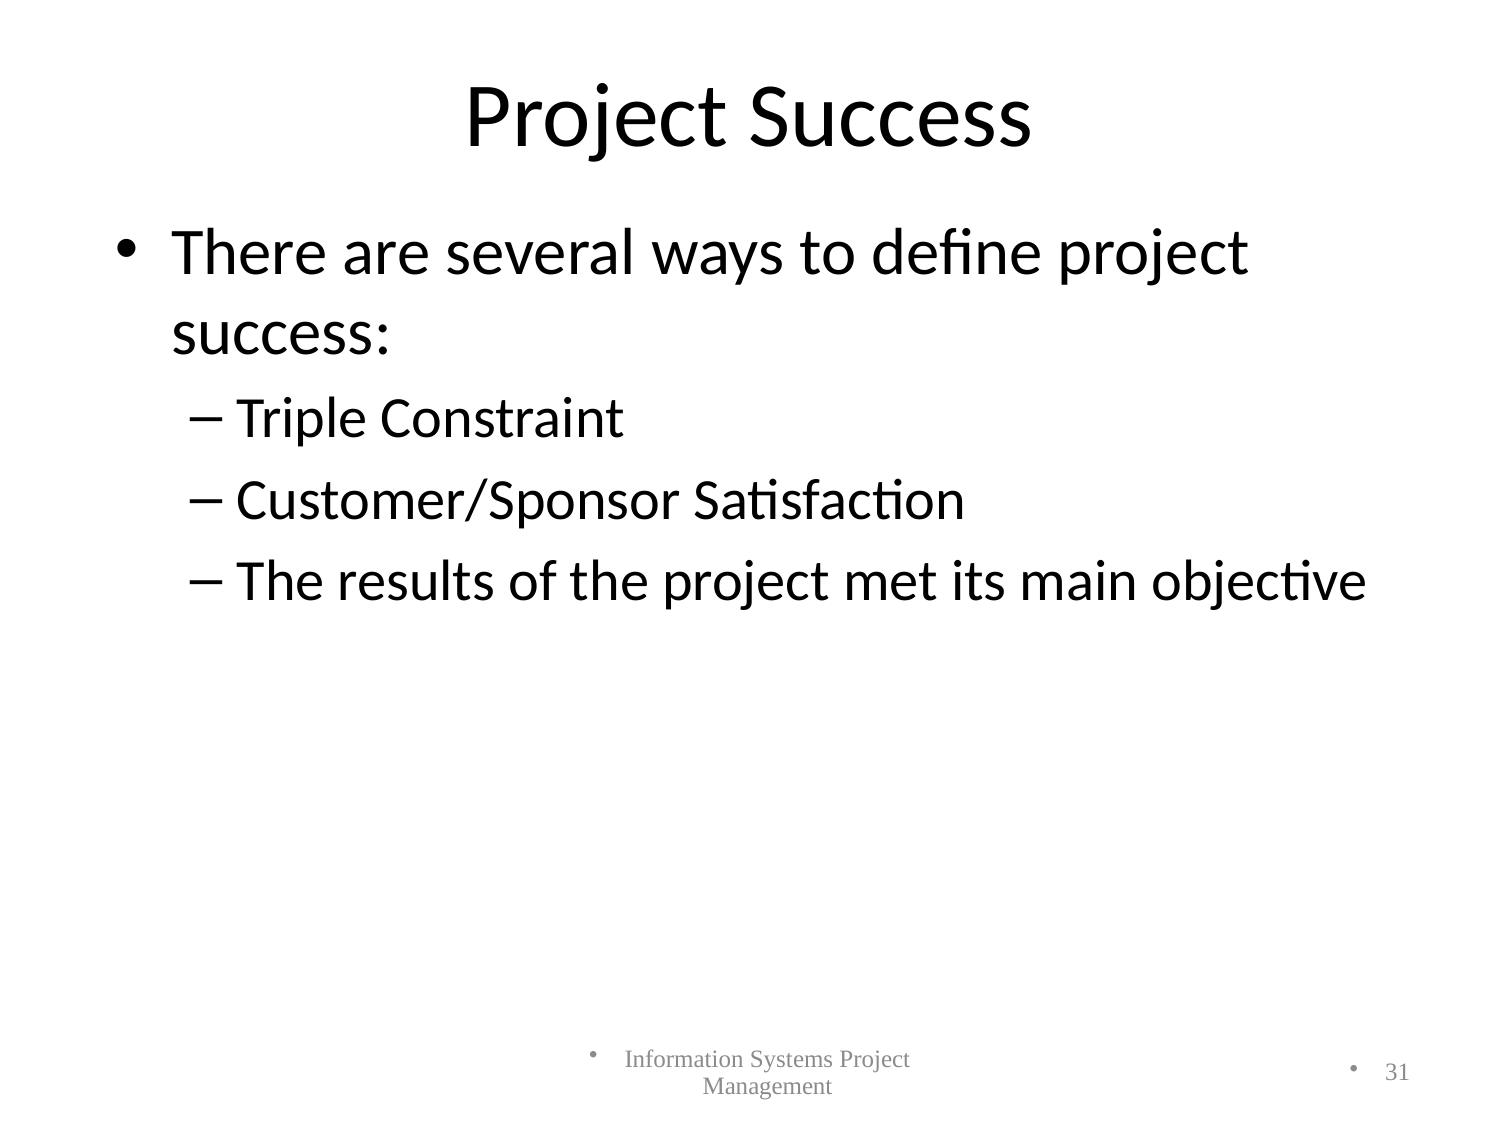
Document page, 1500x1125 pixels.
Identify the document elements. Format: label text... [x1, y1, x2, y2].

title Project Success [112, 37, 1388, 184]
slide_number 31 [1074, 1042, 1425, 1103]
footer Information Systems Project Management [512, 1042, 988, 1103]
list There are several ways to define project success: Triple Constraint Customer/Sponsor Satisfaction The results of the project met its main objective [99, 199, 1413, 865]
